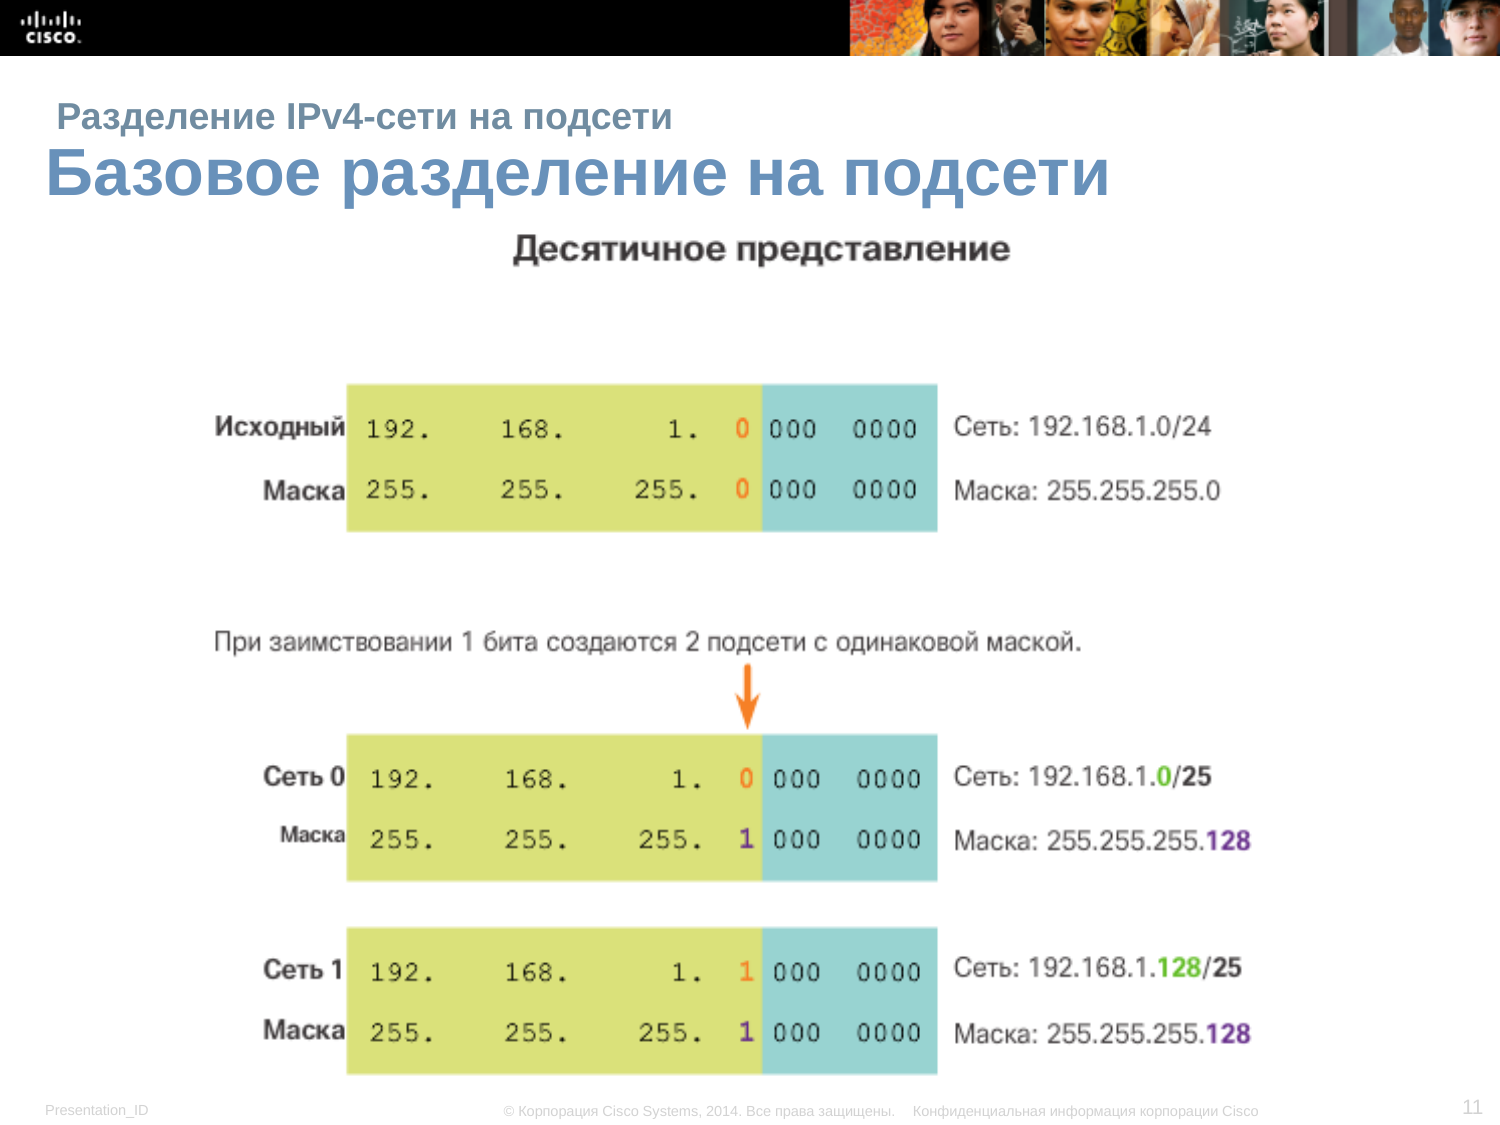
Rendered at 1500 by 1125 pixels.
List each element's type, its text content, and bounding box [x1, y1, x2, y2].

title Разделение IPv4-сети на подсети Базовое разделение на подсети [32, 78, 1369, 217]
picture [173, 233, 1307, 1091]
picture [0, 0, 1500, 56]
